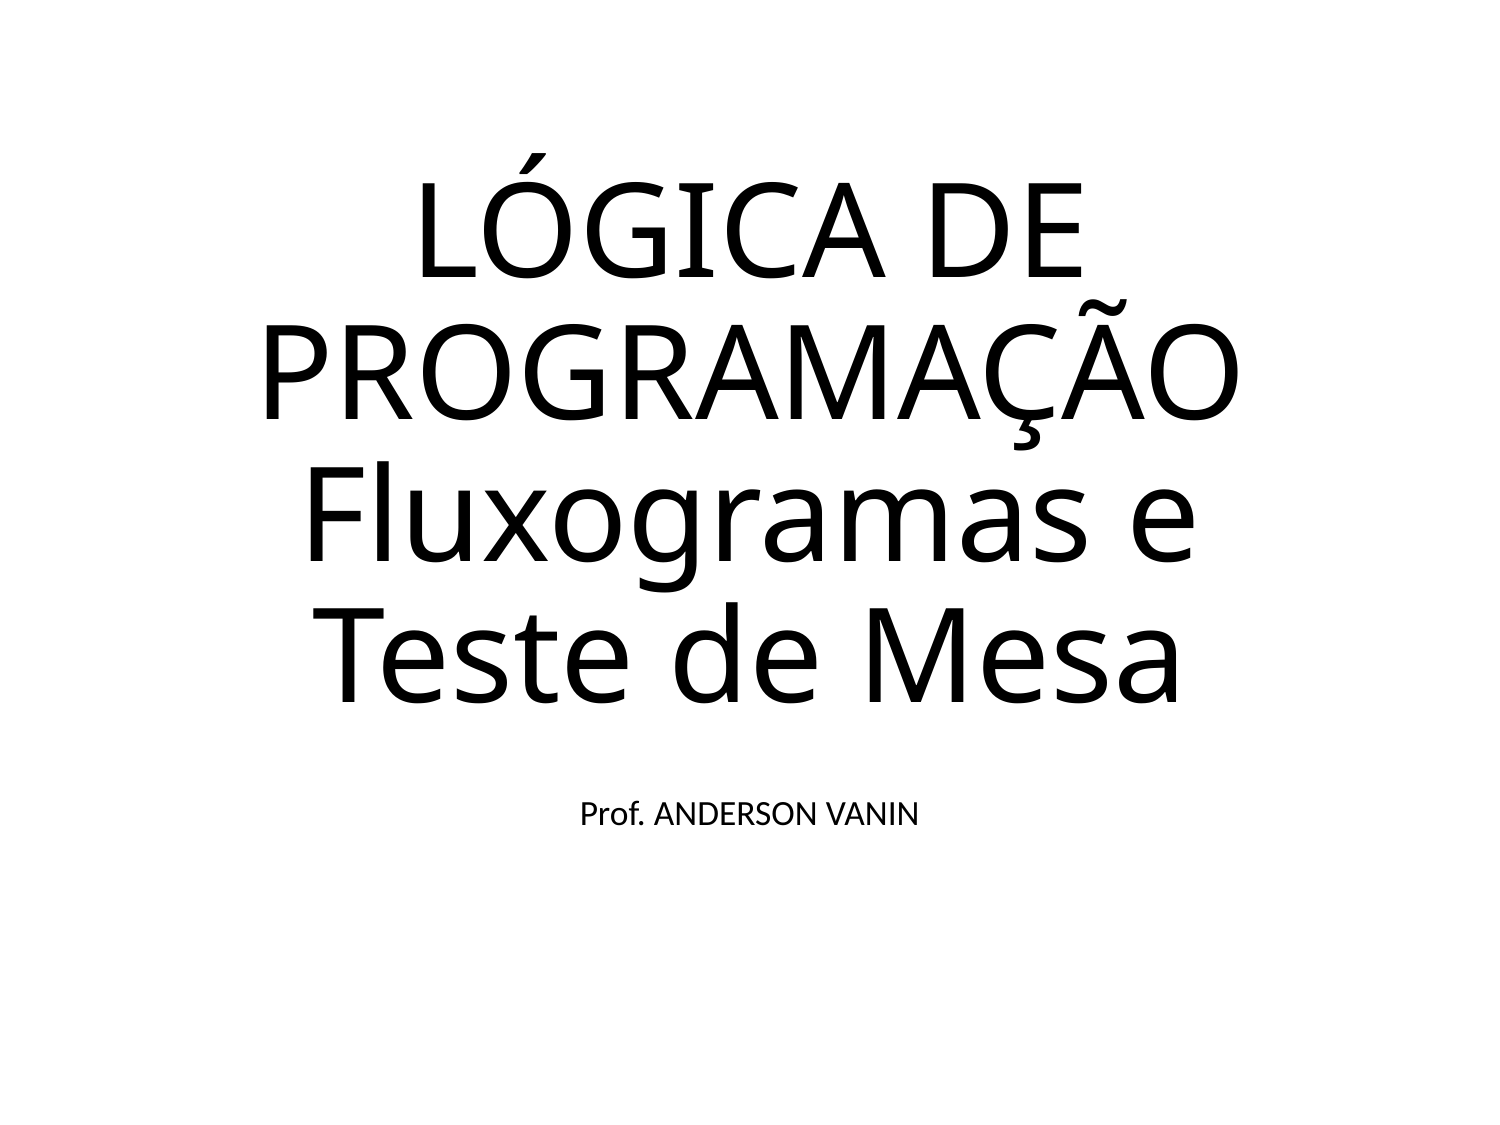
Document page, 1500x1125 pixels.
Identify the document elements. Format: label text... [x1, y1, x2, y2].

subtitle Prof. ANDERSON VANIN [234, 787, 1266, 981]
title LÓGICA DE PROGRAMAÇÃO Fluxogramas e Teste de Mesa [109, 120, 1391, 739]
